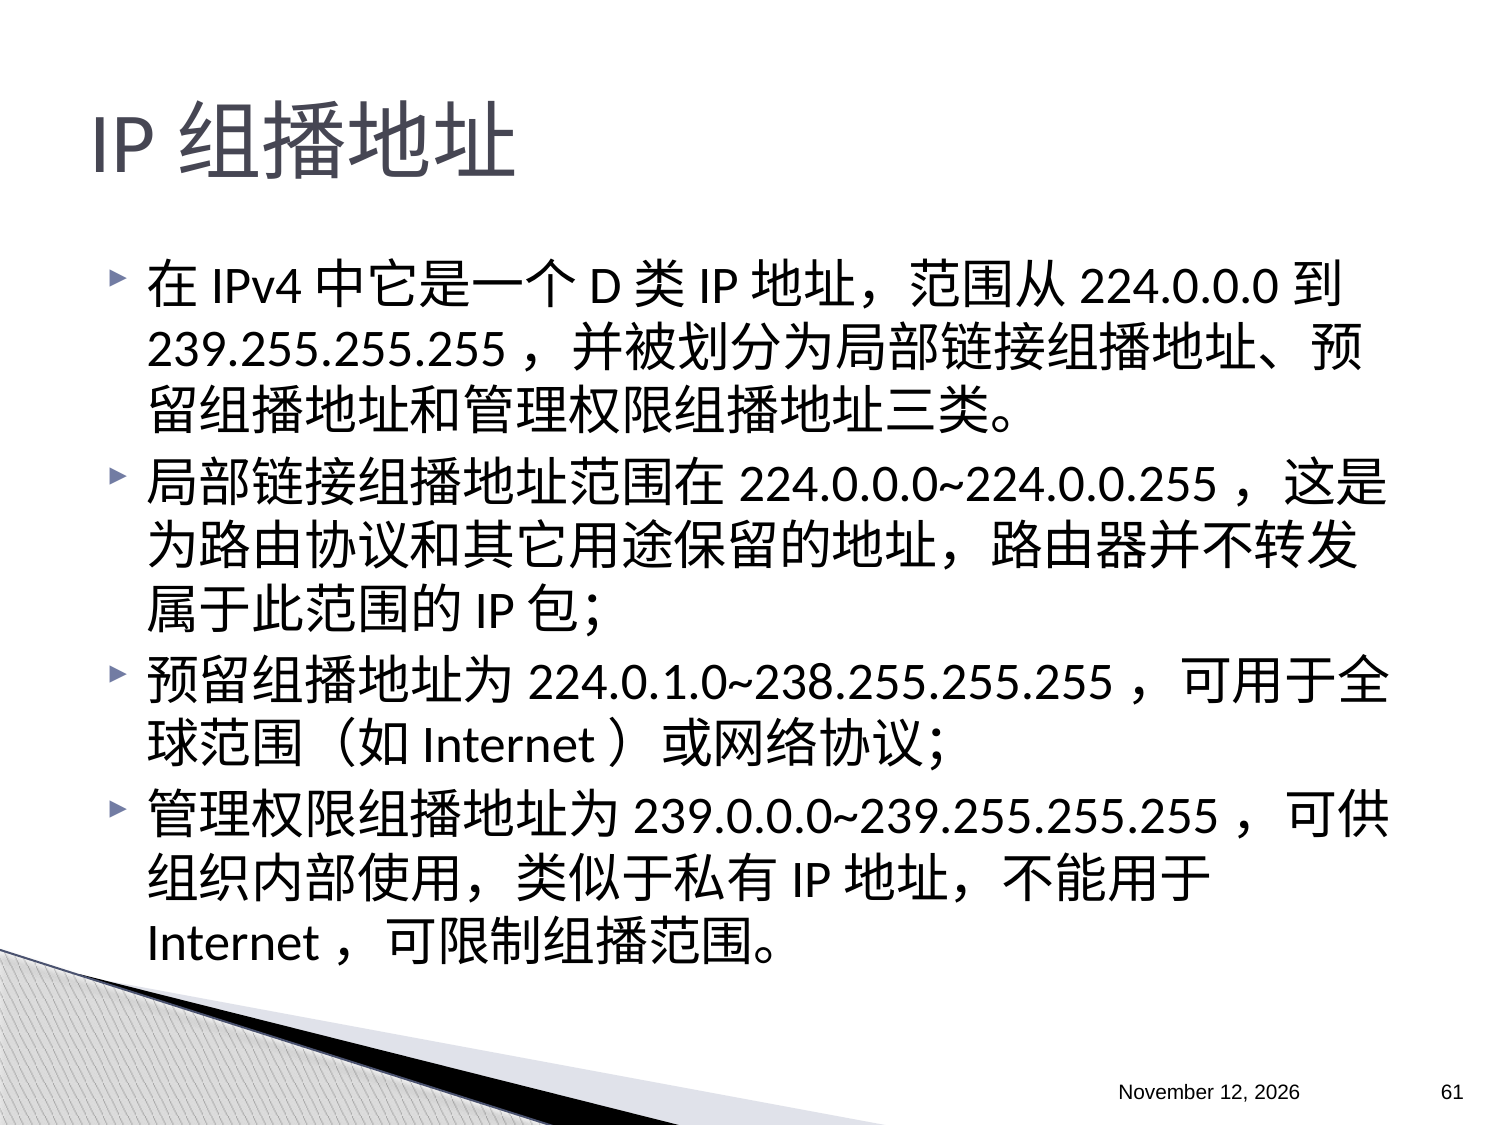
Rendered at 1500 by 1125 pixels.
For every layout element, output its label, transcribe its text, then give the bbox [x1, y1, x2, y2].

slide_number 61 [1418, 1051, 1479, 1112]
title IP组播地址 [75, 45, 1425, 233]
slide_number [1103, 1051, 1418, 1112]
list 在IPv4中它是一个D类IP地址，范围从224.0.0.0到239.255.255.255，并被划分为局部链接组播地址、预留组播地址和管理权限组播地址三类。 局部链接组播地址范围在224.0.0.0~224.0.0.255，这是为路由协议和其它用途保留的地址，路由器并不转发属于此范围的IP包； 预留组播地址为224.0.1.0~238.255.255.255，可用于全球范围（如Internet）或网络协议； 管理权限组播地址为239.0.0.0~239.255.255.255，可供组织内部使用，类似于私有IP地址，不能用于Internet，可限制组播范围。 [75, 243, 1425, 986]
